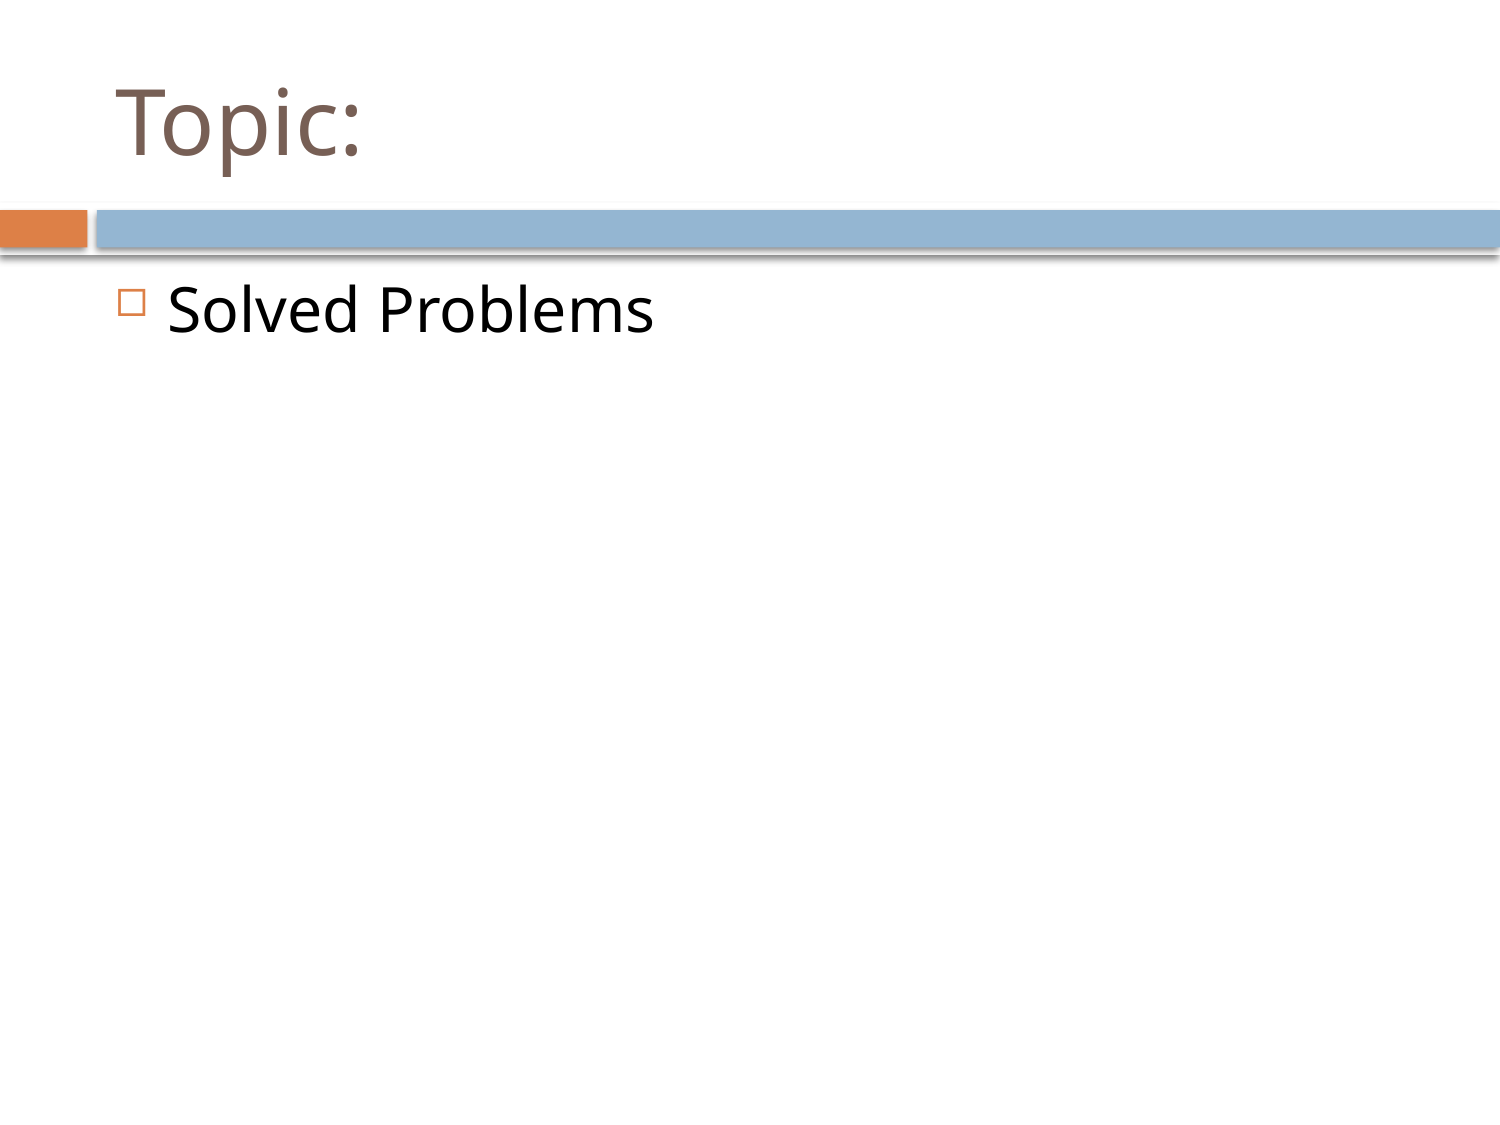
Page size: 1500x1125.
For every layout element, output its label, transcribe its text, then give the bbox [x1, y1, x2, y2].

list Solved Problems [100, 262, 1438, 1000]
title Topic: [100, 37, 1438, 200]
